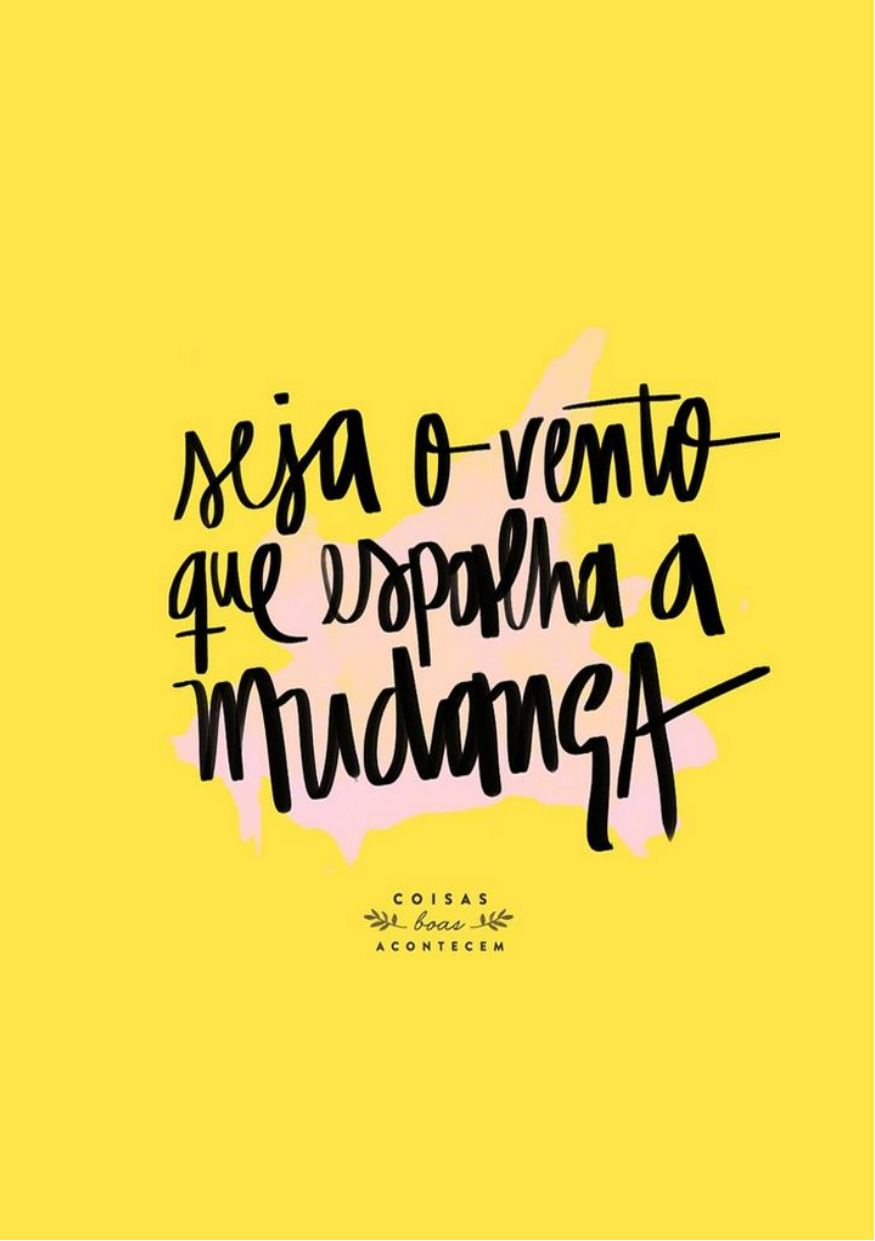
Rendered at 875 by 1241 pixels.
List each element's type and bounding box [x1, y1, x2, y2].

picture [94, 255, 780, 985]
